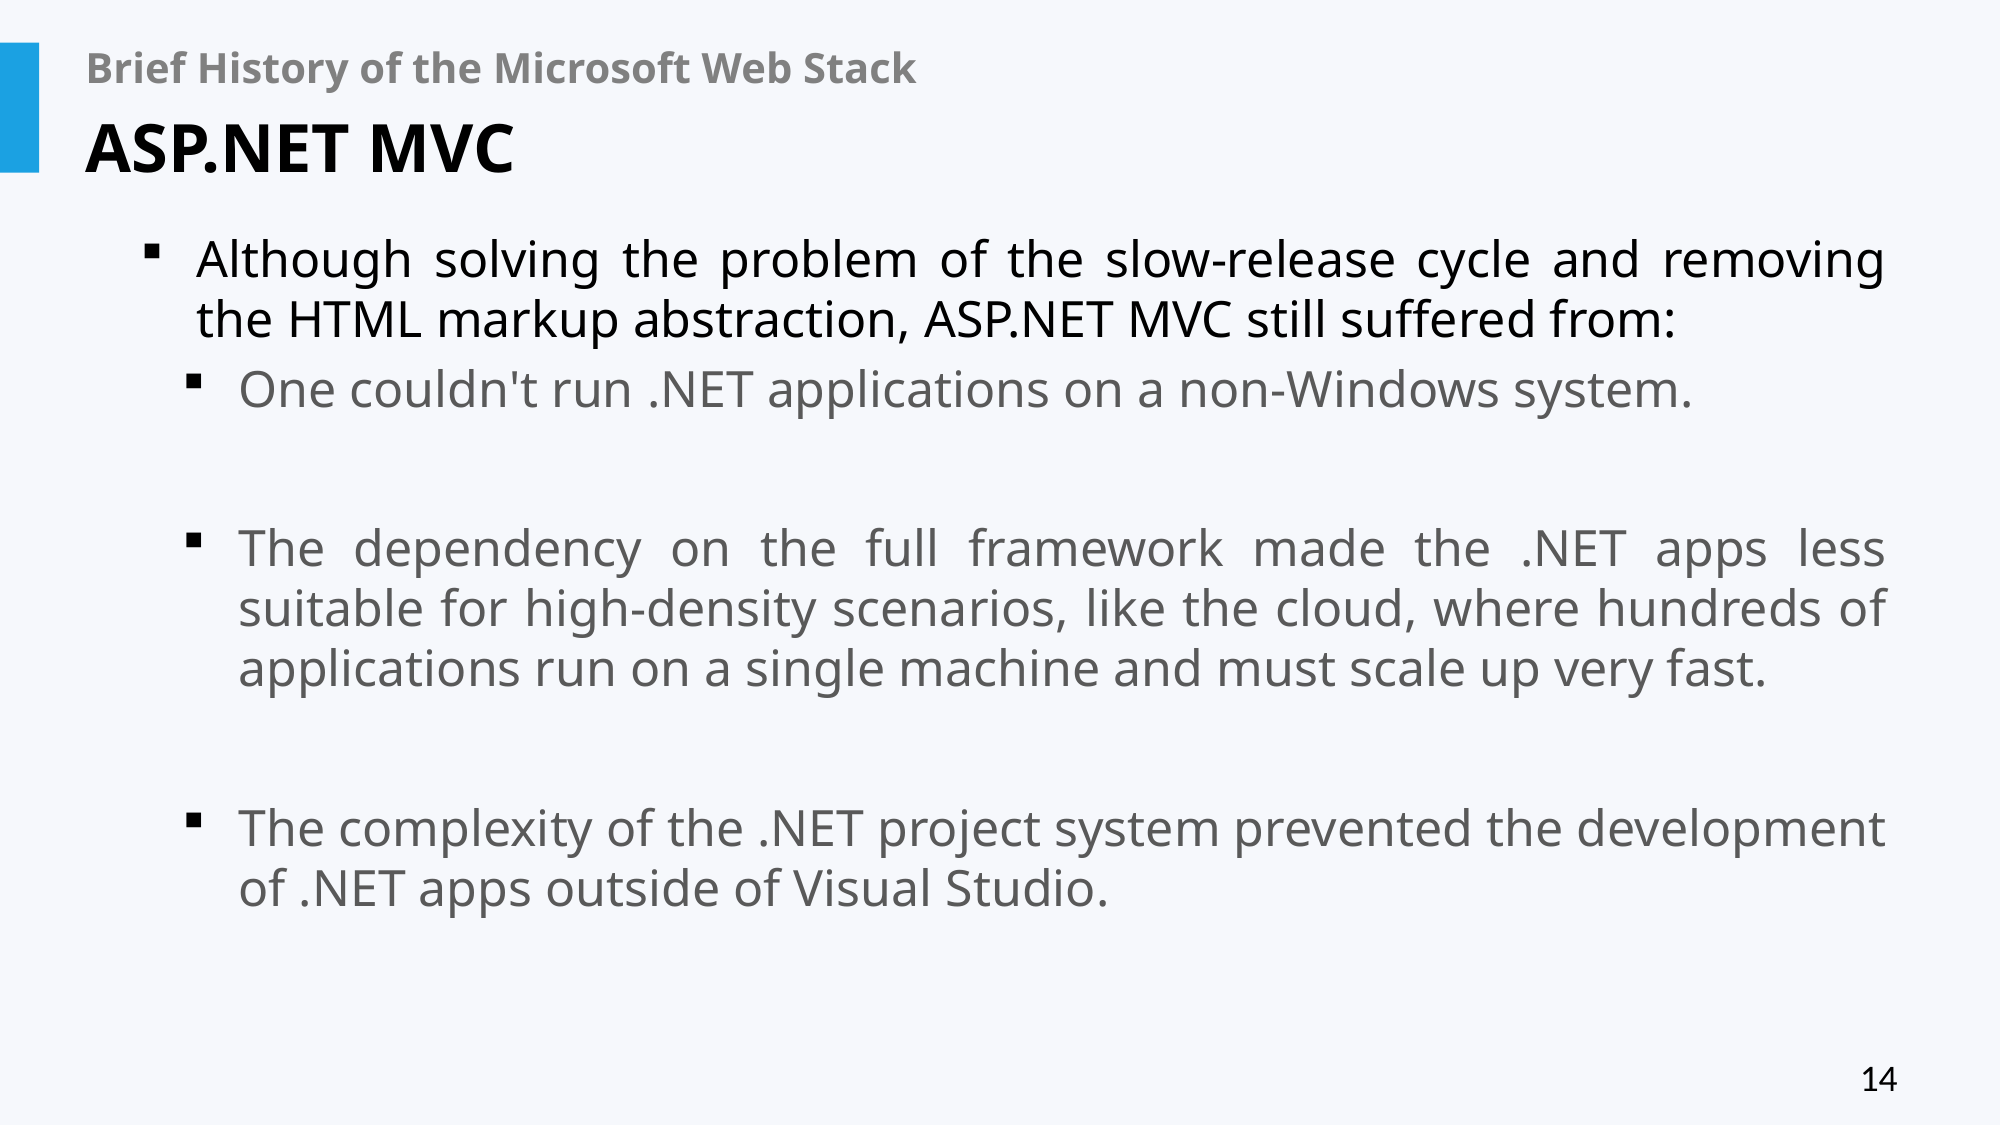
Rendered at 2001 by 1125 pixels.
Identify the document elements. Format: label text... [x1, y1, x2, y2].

list Although solving the problem of the slow-release cycle and removing the HTML markup abstraction, ASP.NET MVC still suffered from: One couldn't run .NET applications on a non-Windows system. The dependency on the full framework made the .NET apps less suitable for high-density scenarios, like the cloud, where hundreds of applications run on a single machine and must scale up very fast. The complexity of the .NET project system prevented the development of .NET apps outside of Visual Studio. [125, 219, 1903, 1010]
list ASP.NET MVC [70, 98, 1902, 169]
title Brief History of the Microsoft Web Stack [70, 42, 1902, 90]
